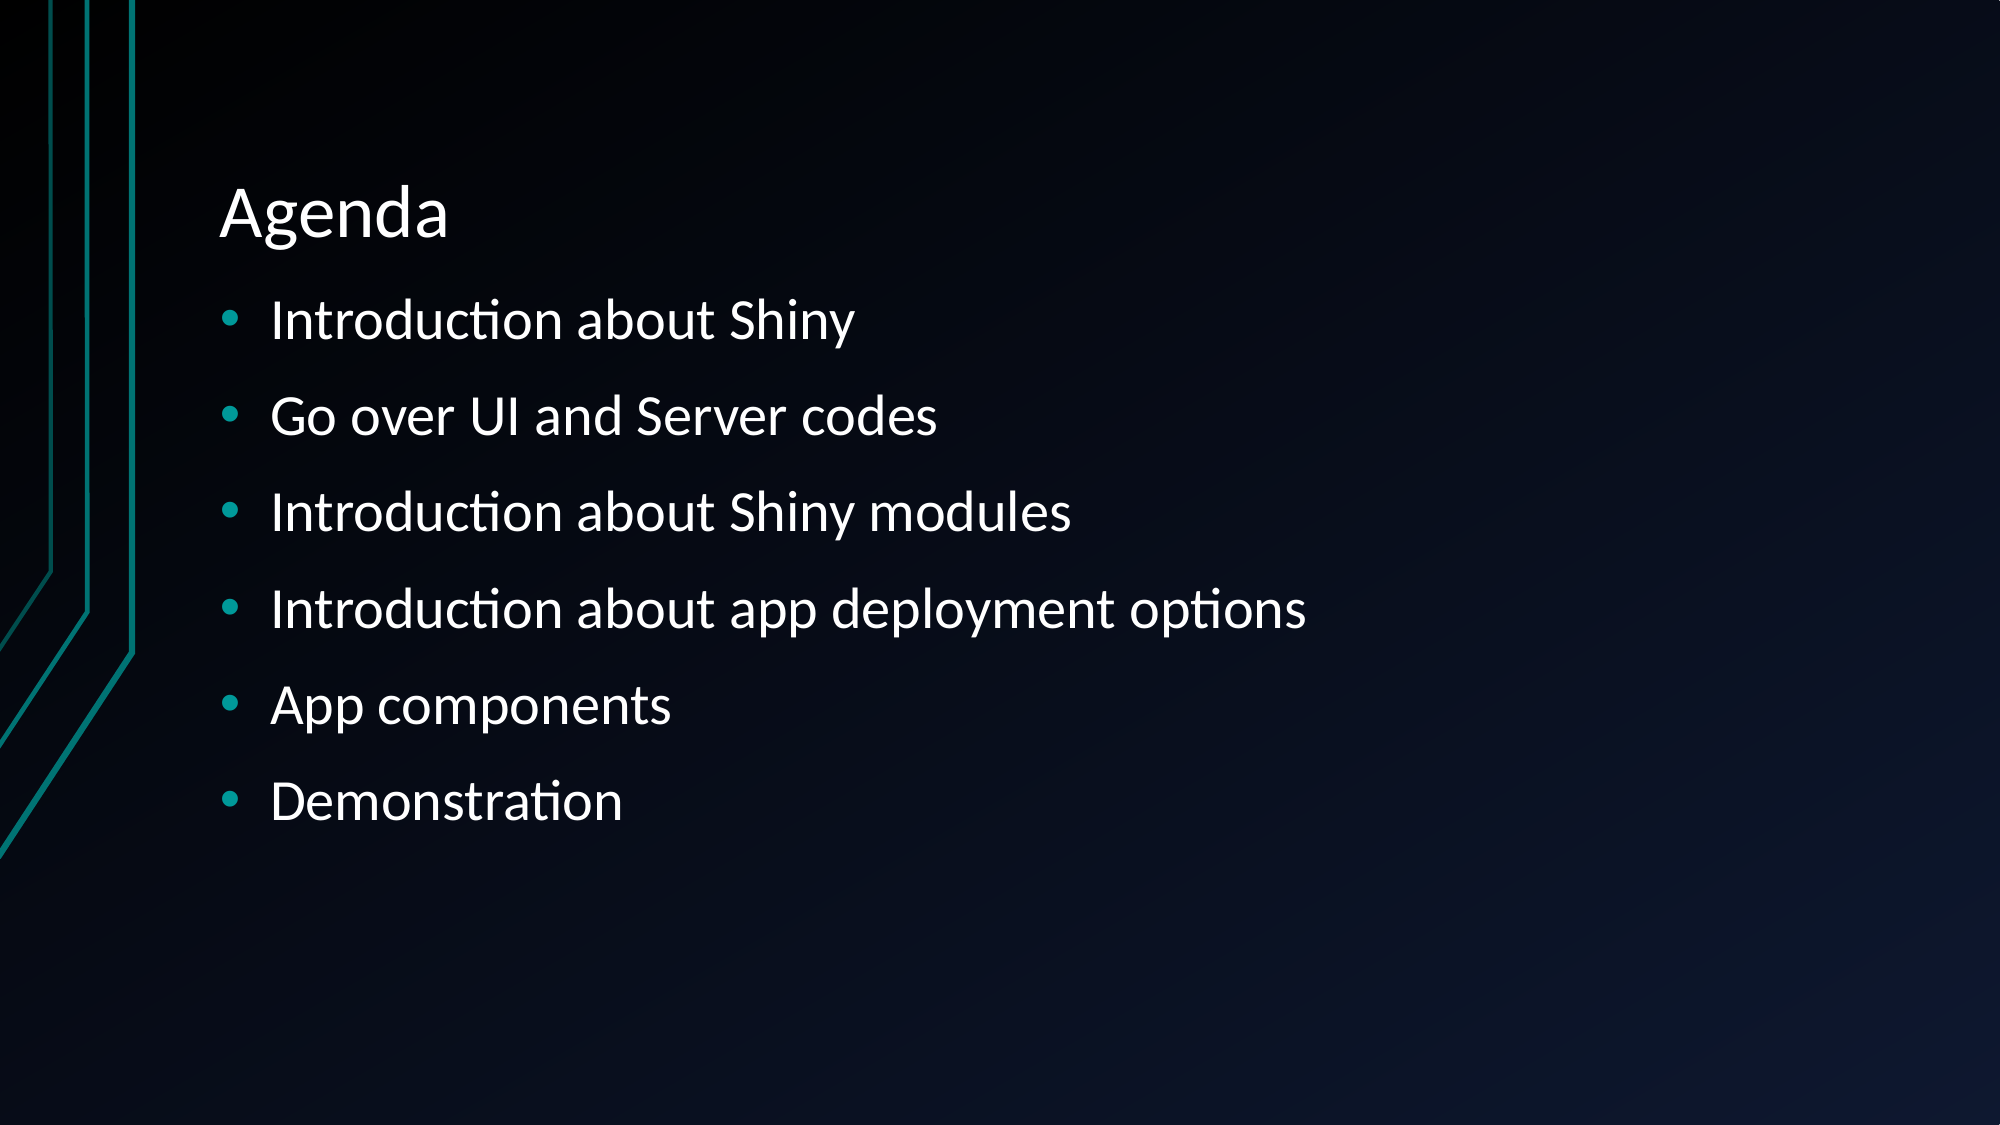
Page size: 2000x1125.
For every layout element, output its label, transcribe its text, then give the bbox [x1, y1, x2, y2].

list Introduction about Shiny Go over UI and Server codes Introduction about Shiny modules Introduction about app deployment options App components Demonstration [199, 279, 1900, 1012]
title Agenda [199, 62, 1900, 264]
